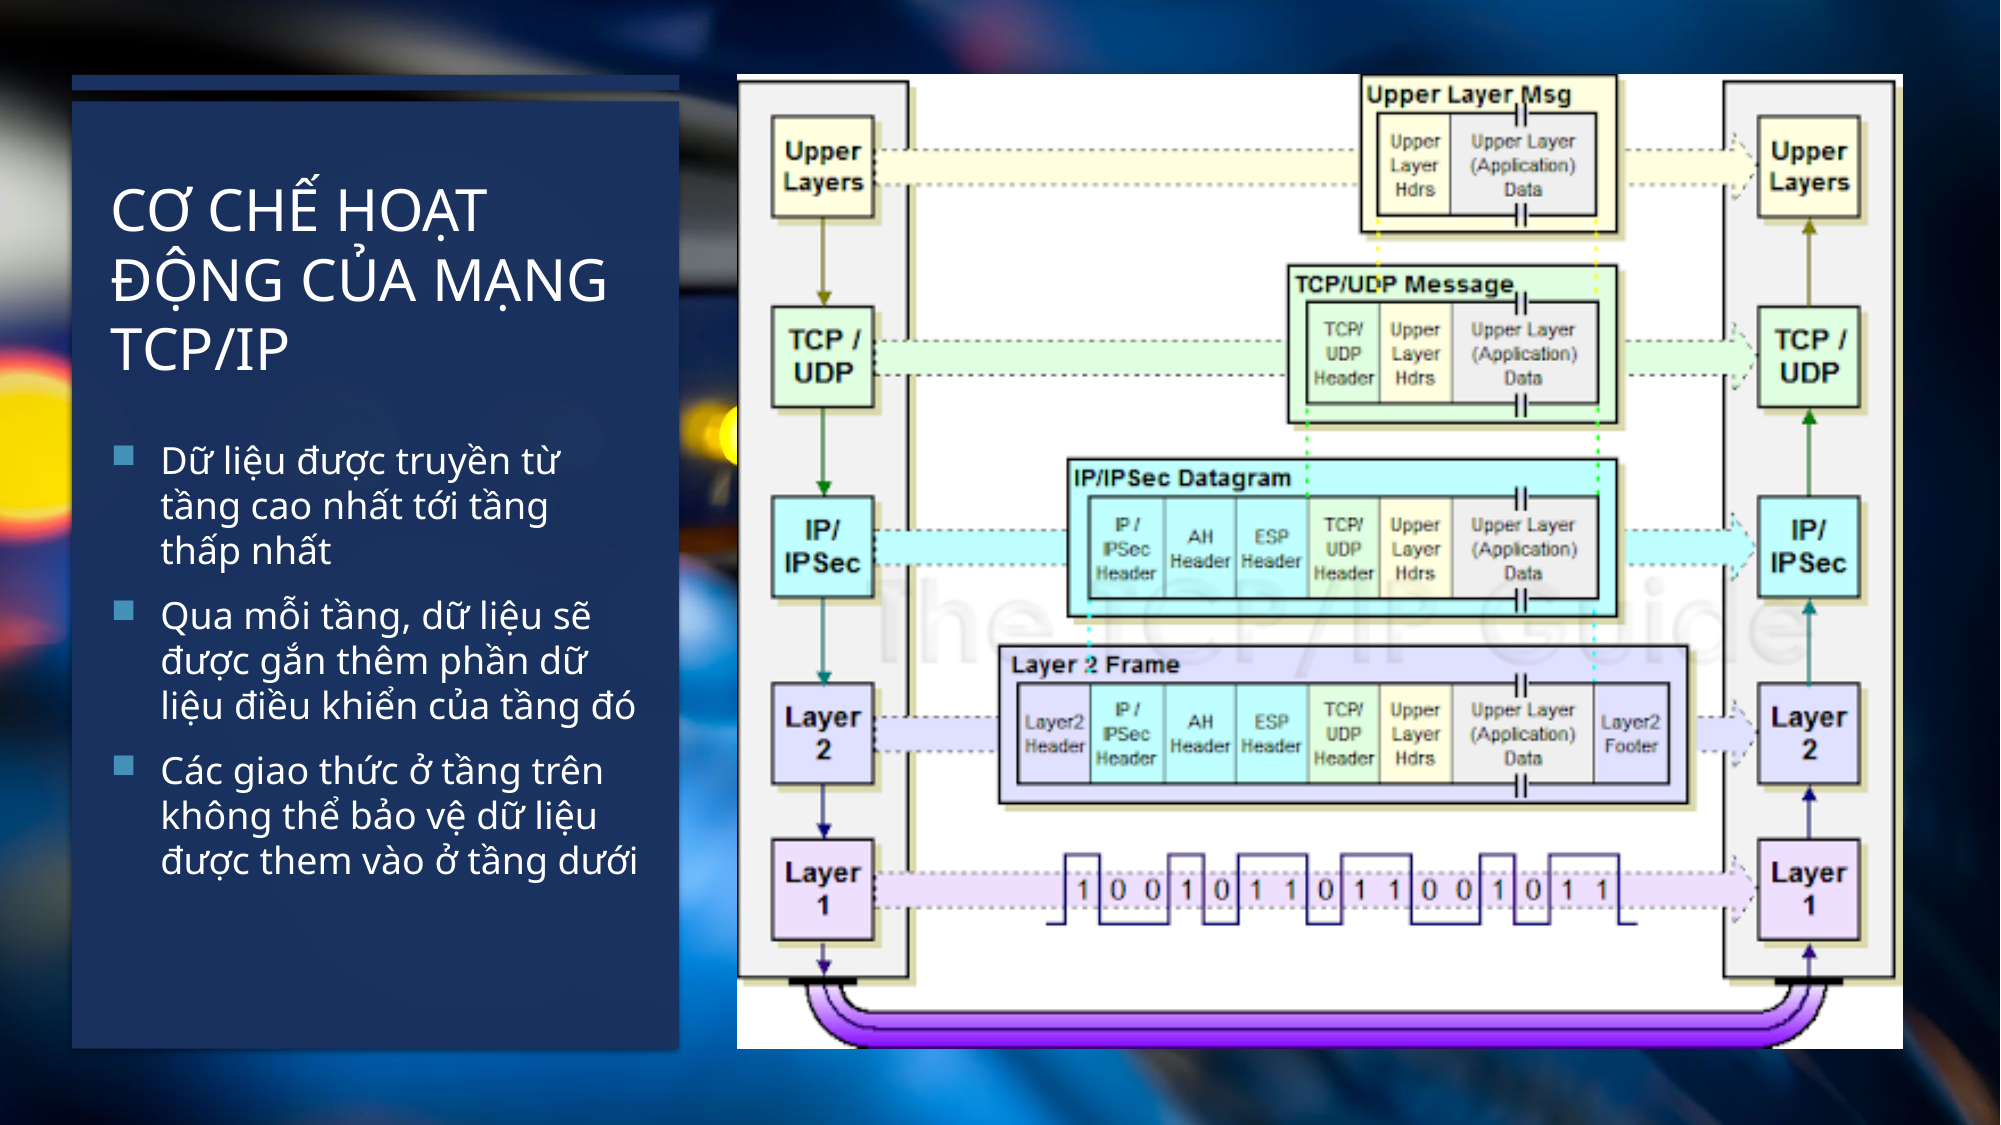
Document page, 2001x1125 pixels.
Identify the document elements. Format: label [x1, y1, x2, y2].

text_box [71, 74, 680, 1049]
picture [0, 0, 2000, 1125]
